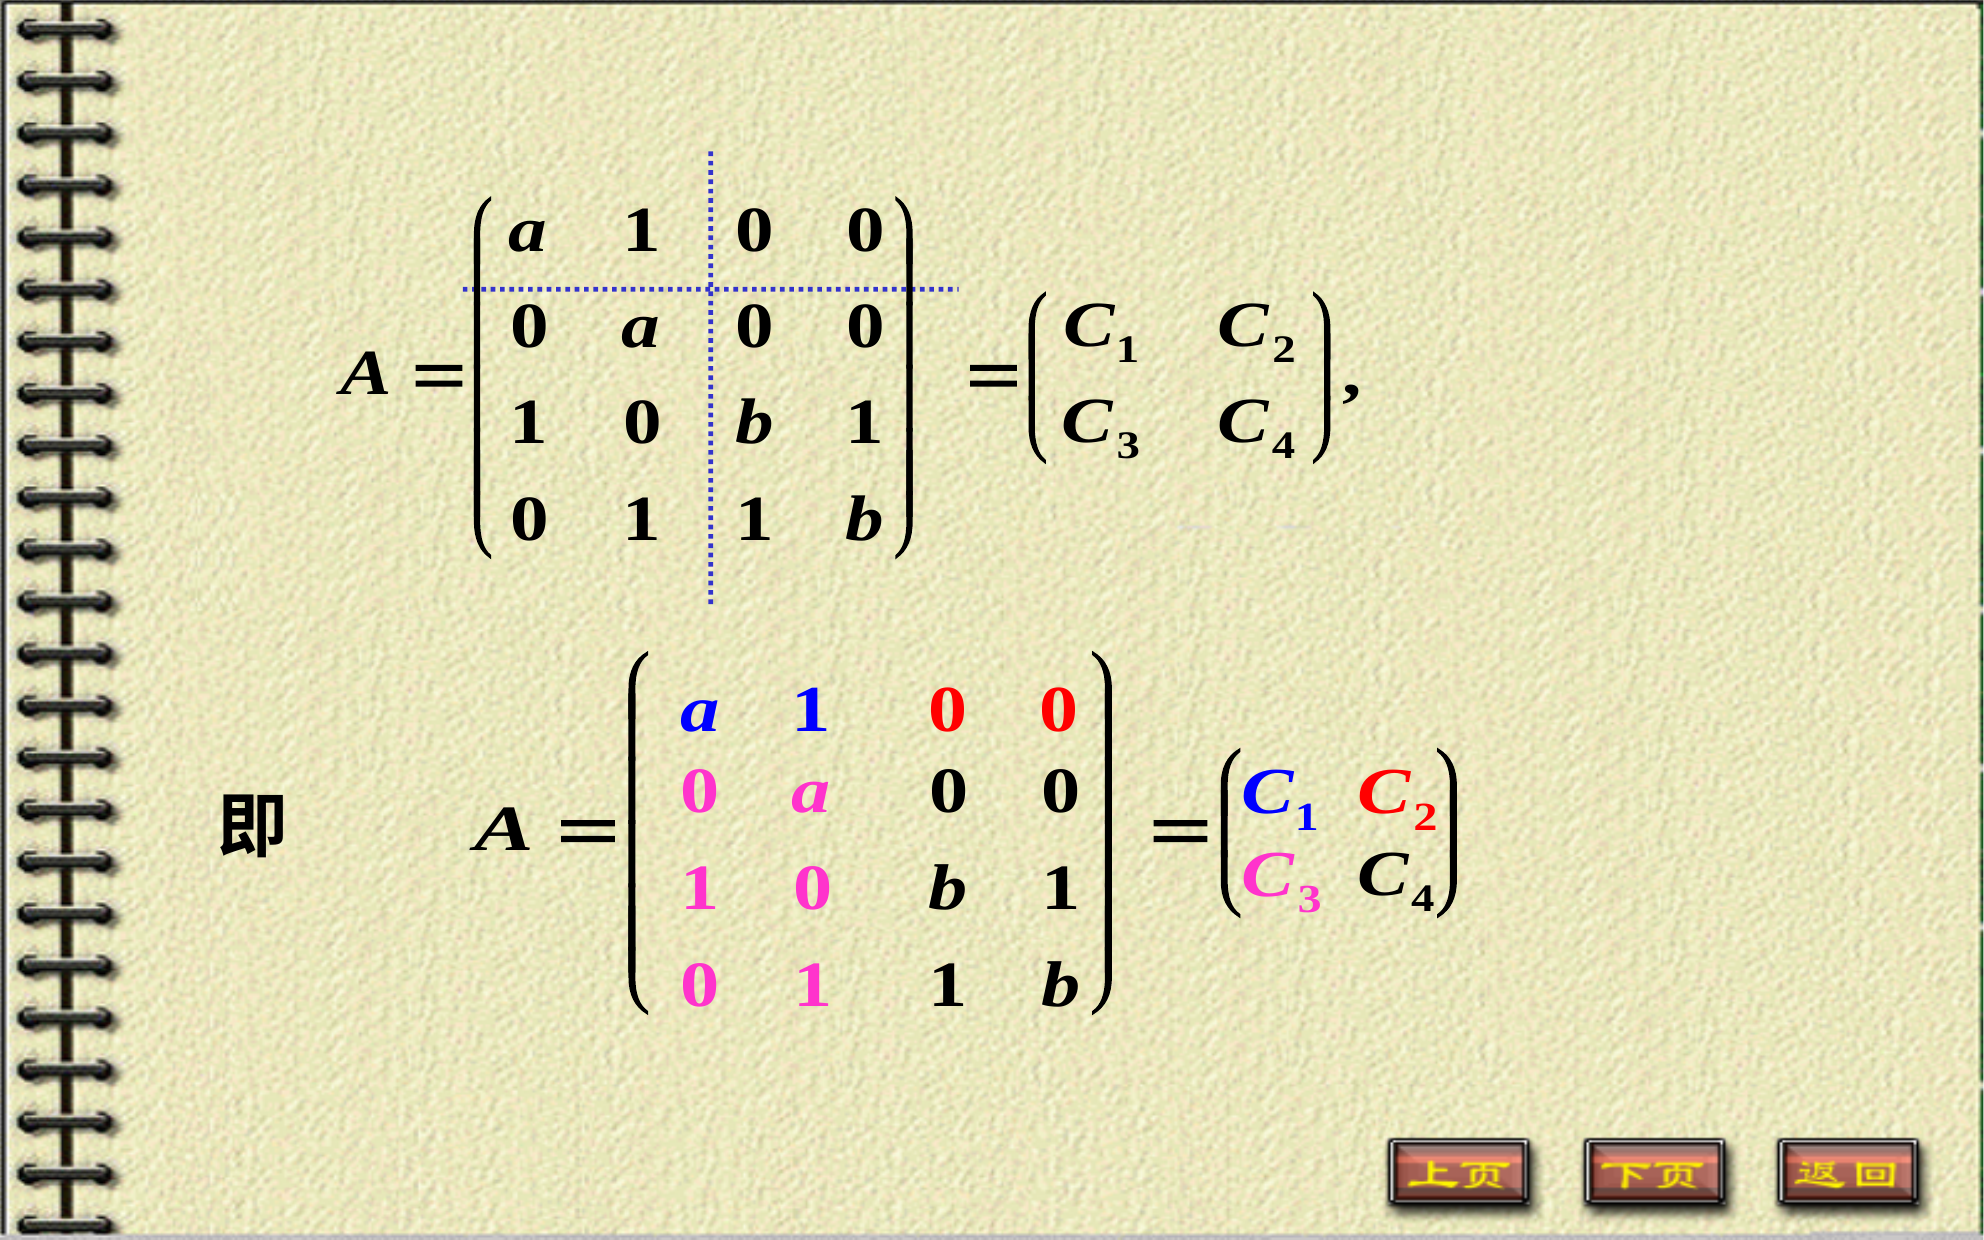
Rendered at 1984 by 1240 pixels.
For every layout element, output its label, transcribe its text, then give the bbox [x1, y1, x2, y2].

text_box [925, 674, 1441, 758]
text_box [925, 757, 1439, 1027]
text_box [958, 288, 1364, 469]
text_box 即 [198, 771, 307, 875]
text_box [330, 192, 929, 563]
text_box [677, 757, 923, 1027]
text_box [677, 674, 830, 751]
picture [0, 0, 1984, 1240]
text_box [462, 647, 1472, 1018]
